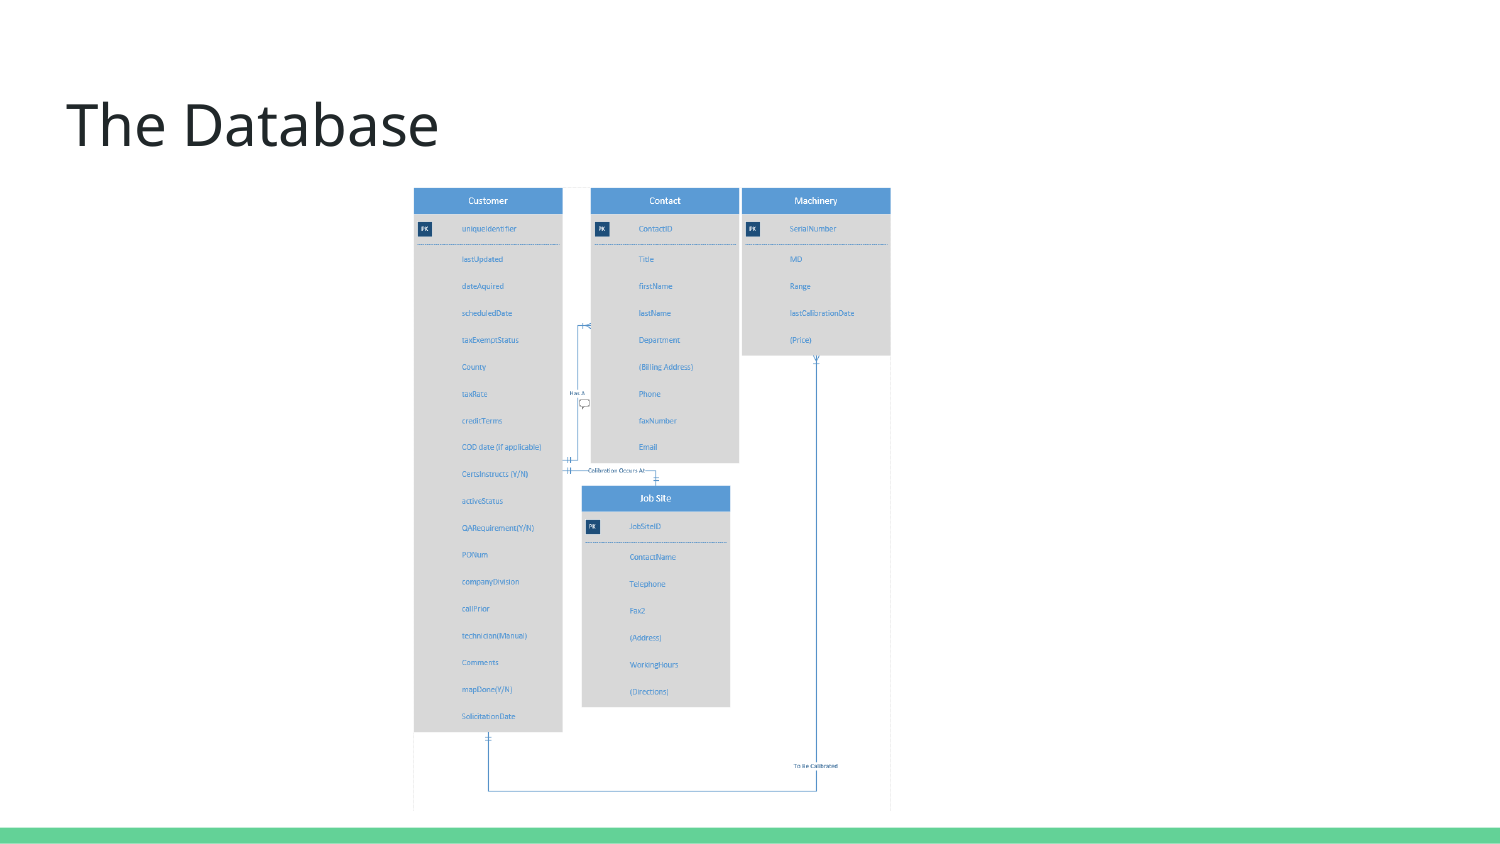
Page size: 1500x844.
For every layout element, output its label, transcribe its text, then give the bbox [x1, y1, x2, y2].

picture [406, 183, 893, 811]
title The Database [51, 72, 1449, 167]
